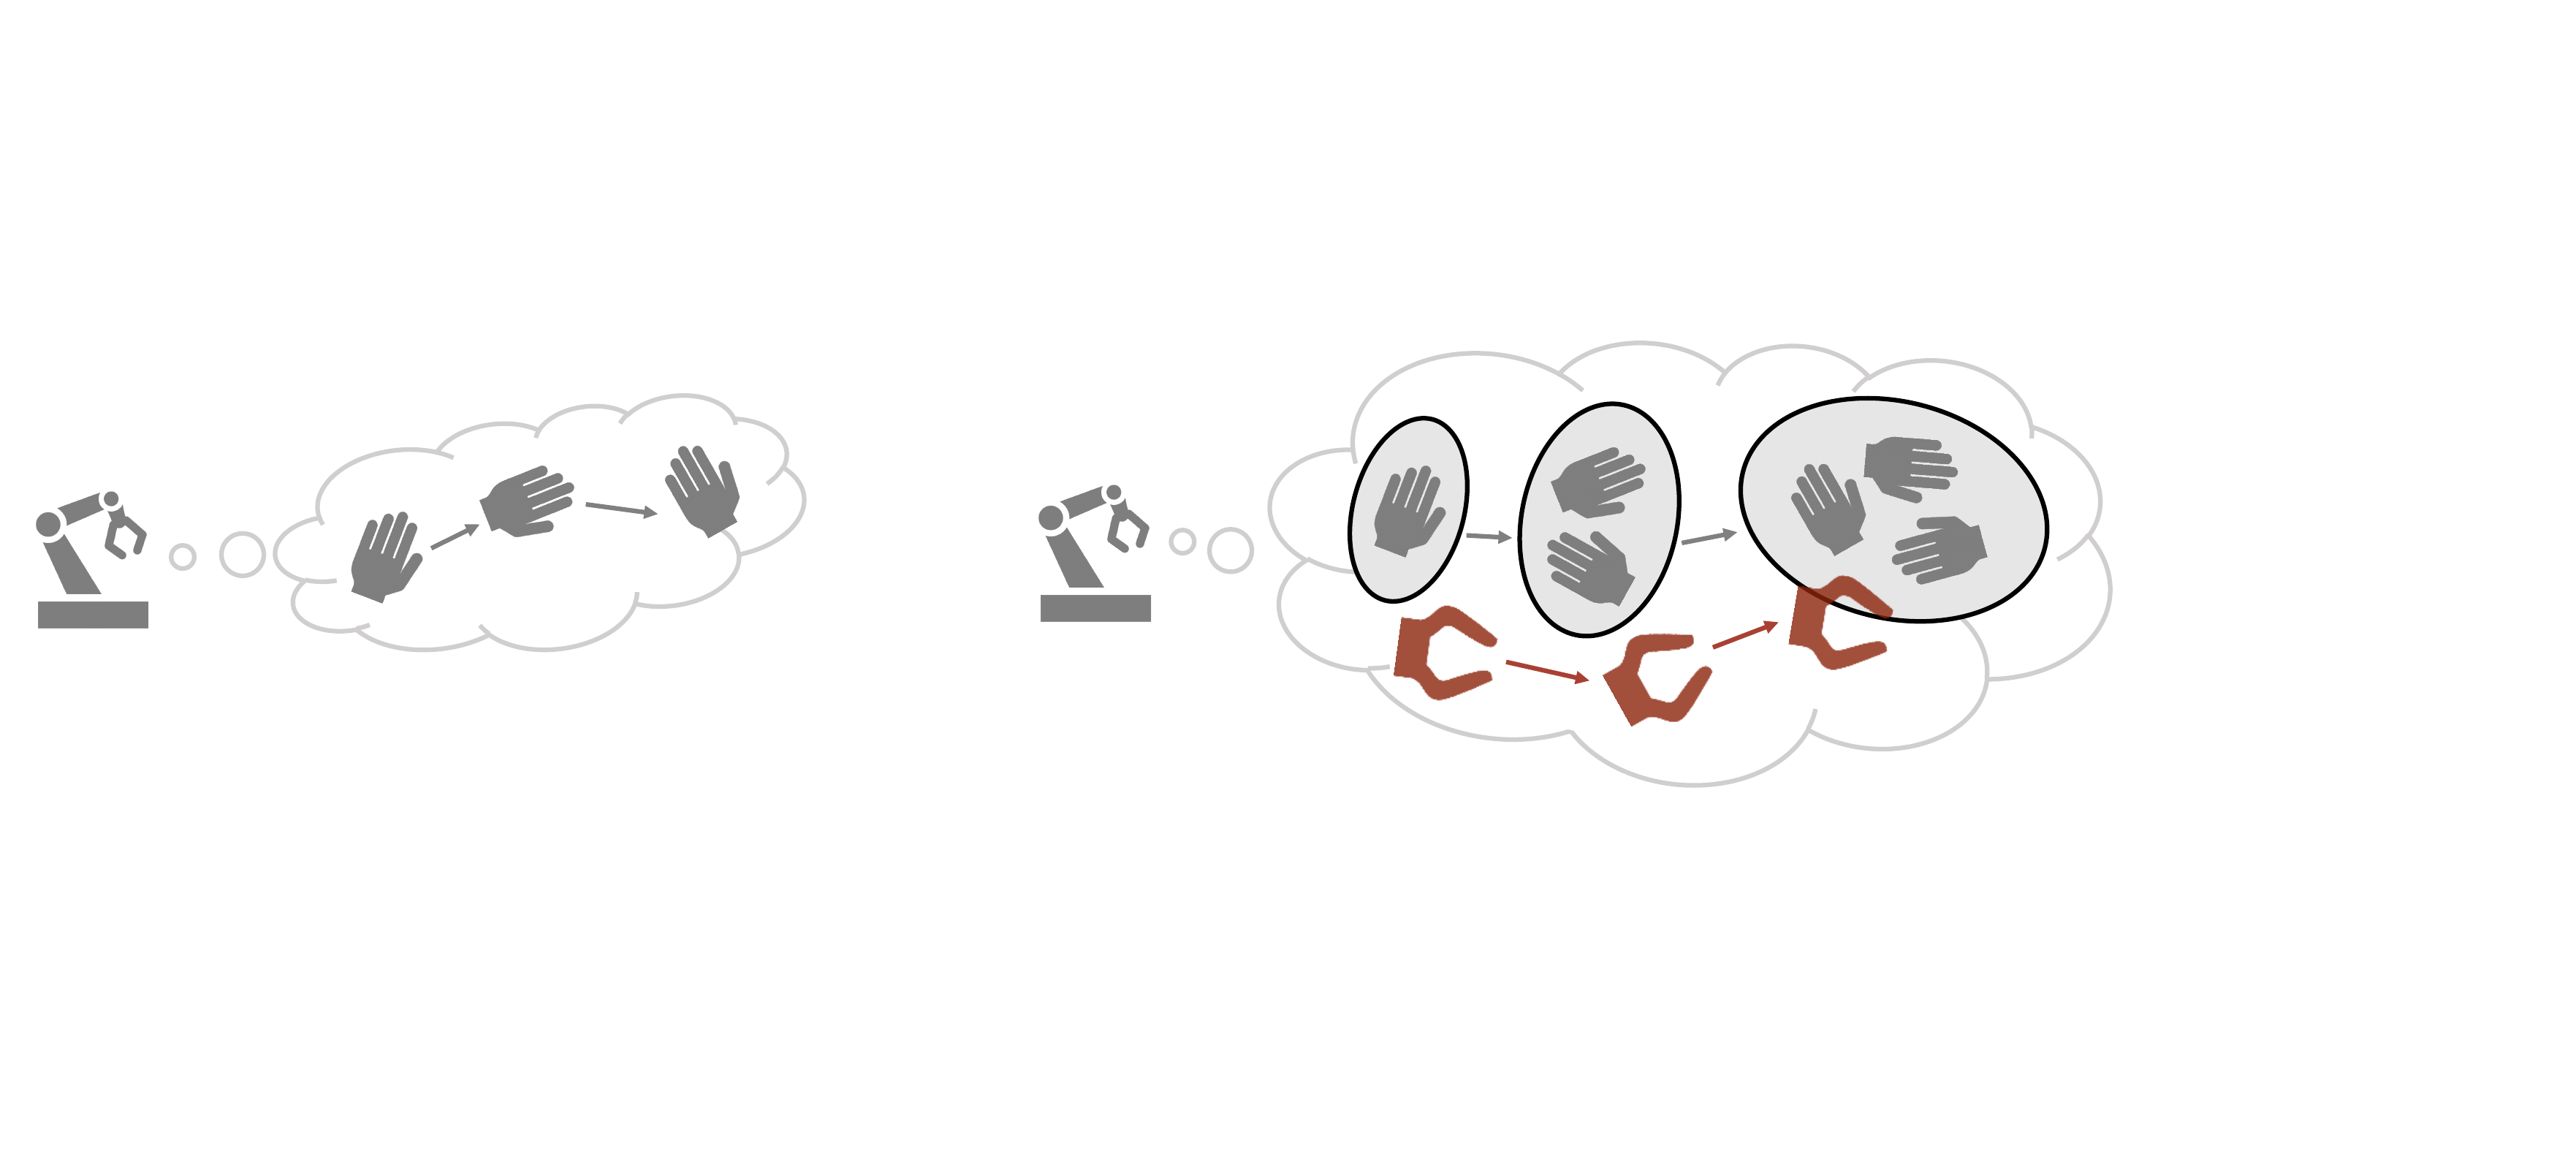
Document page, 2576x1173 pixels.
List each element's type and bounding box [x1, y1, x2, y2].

text_box [20, 412, 807, 651]
text_box [1024, 335, 2112, 785]
